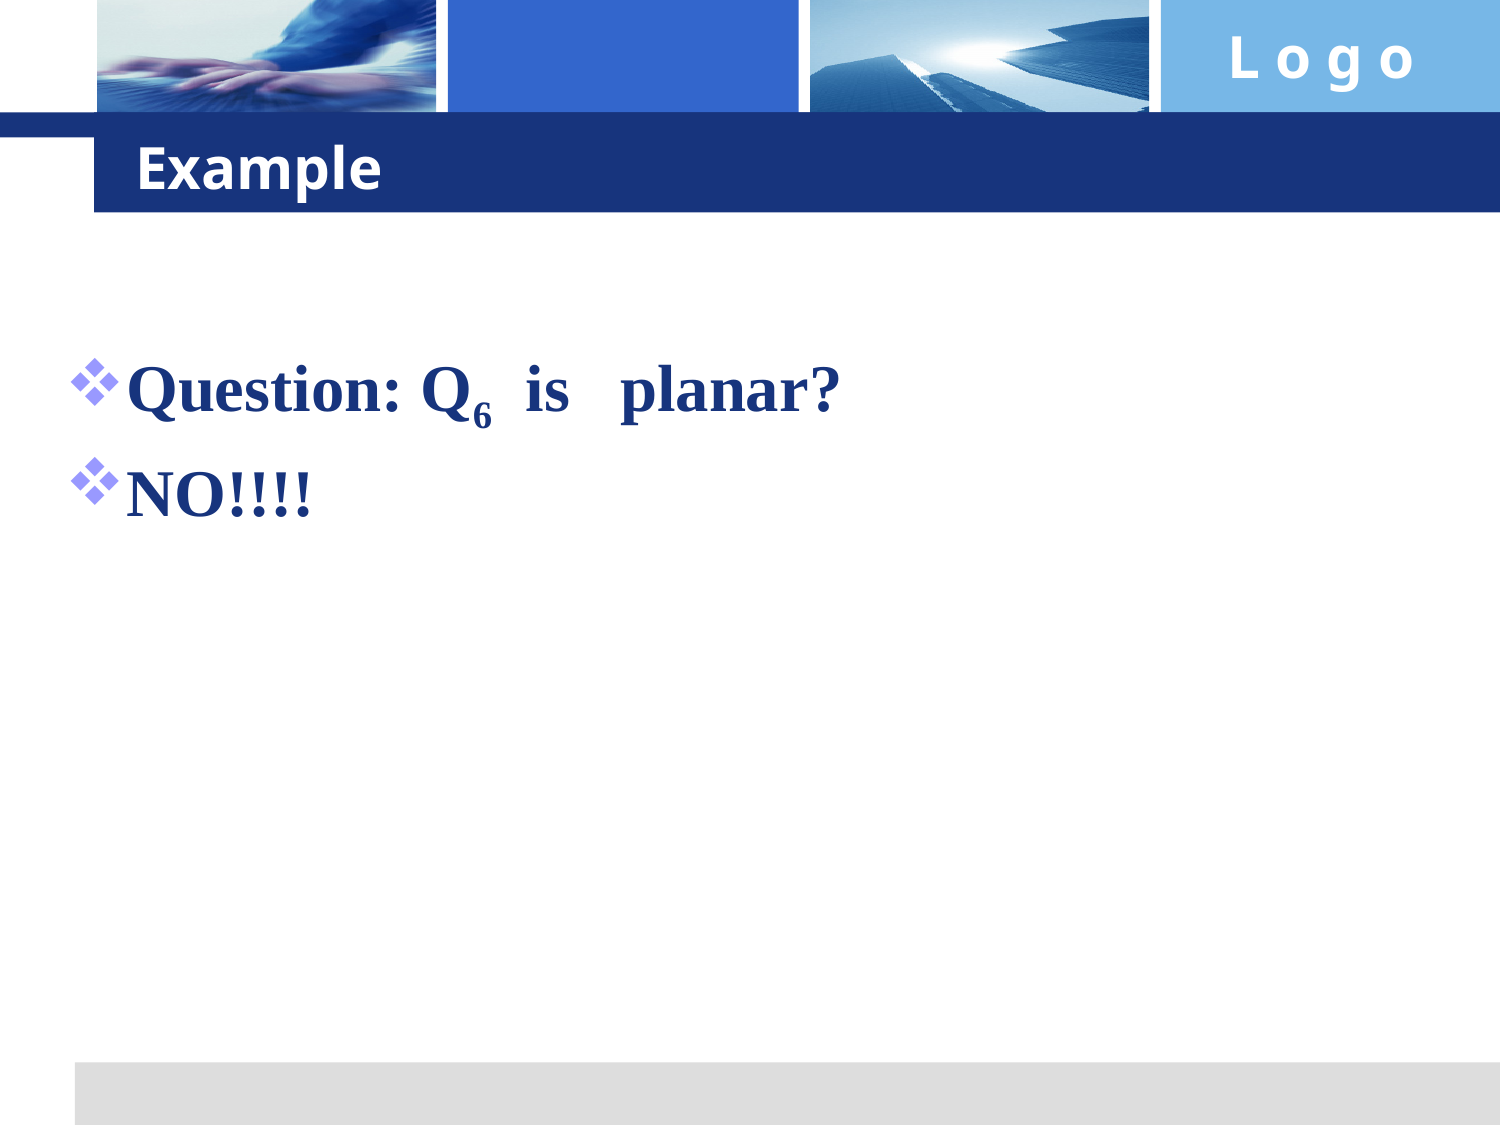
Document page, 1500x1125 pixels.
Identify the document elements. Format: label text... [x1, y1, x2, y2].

list Question: Q6 is planar? NO!!!! [50, 337, 1438, 663]
picture [97, 0, 437, 112]
picture [810, 0, 1150, 112]
title Example [120, 120, 1400, 213]
